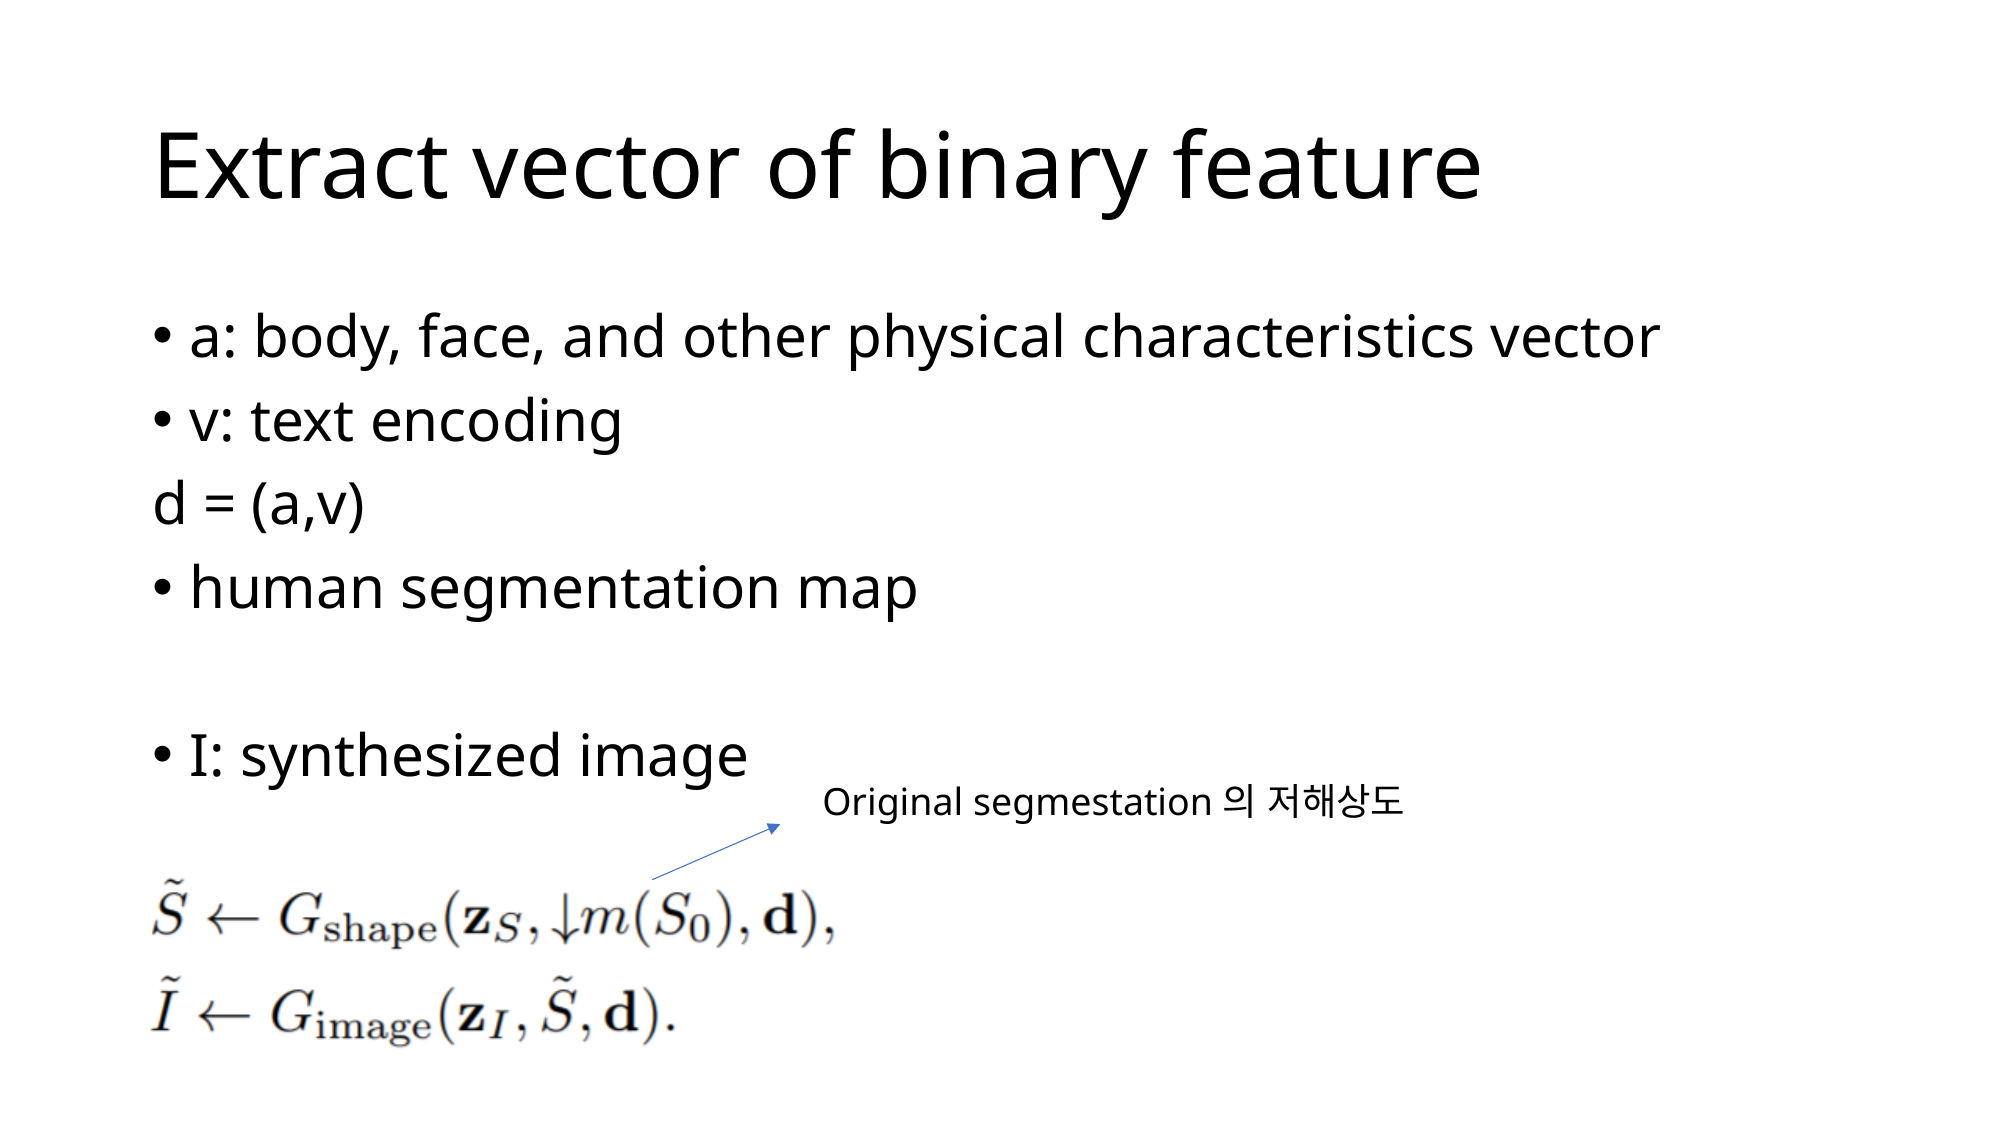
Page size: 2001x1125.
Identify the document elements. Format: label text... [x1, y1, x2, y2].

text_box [652, 824, 781, 880]
title Extract vector of binary feature [137, 59, 1863, 278]
picture [137, 855, 865, 1066]
text_box Original segmestation의 저해상도 [807, 770, 1421, 830]
